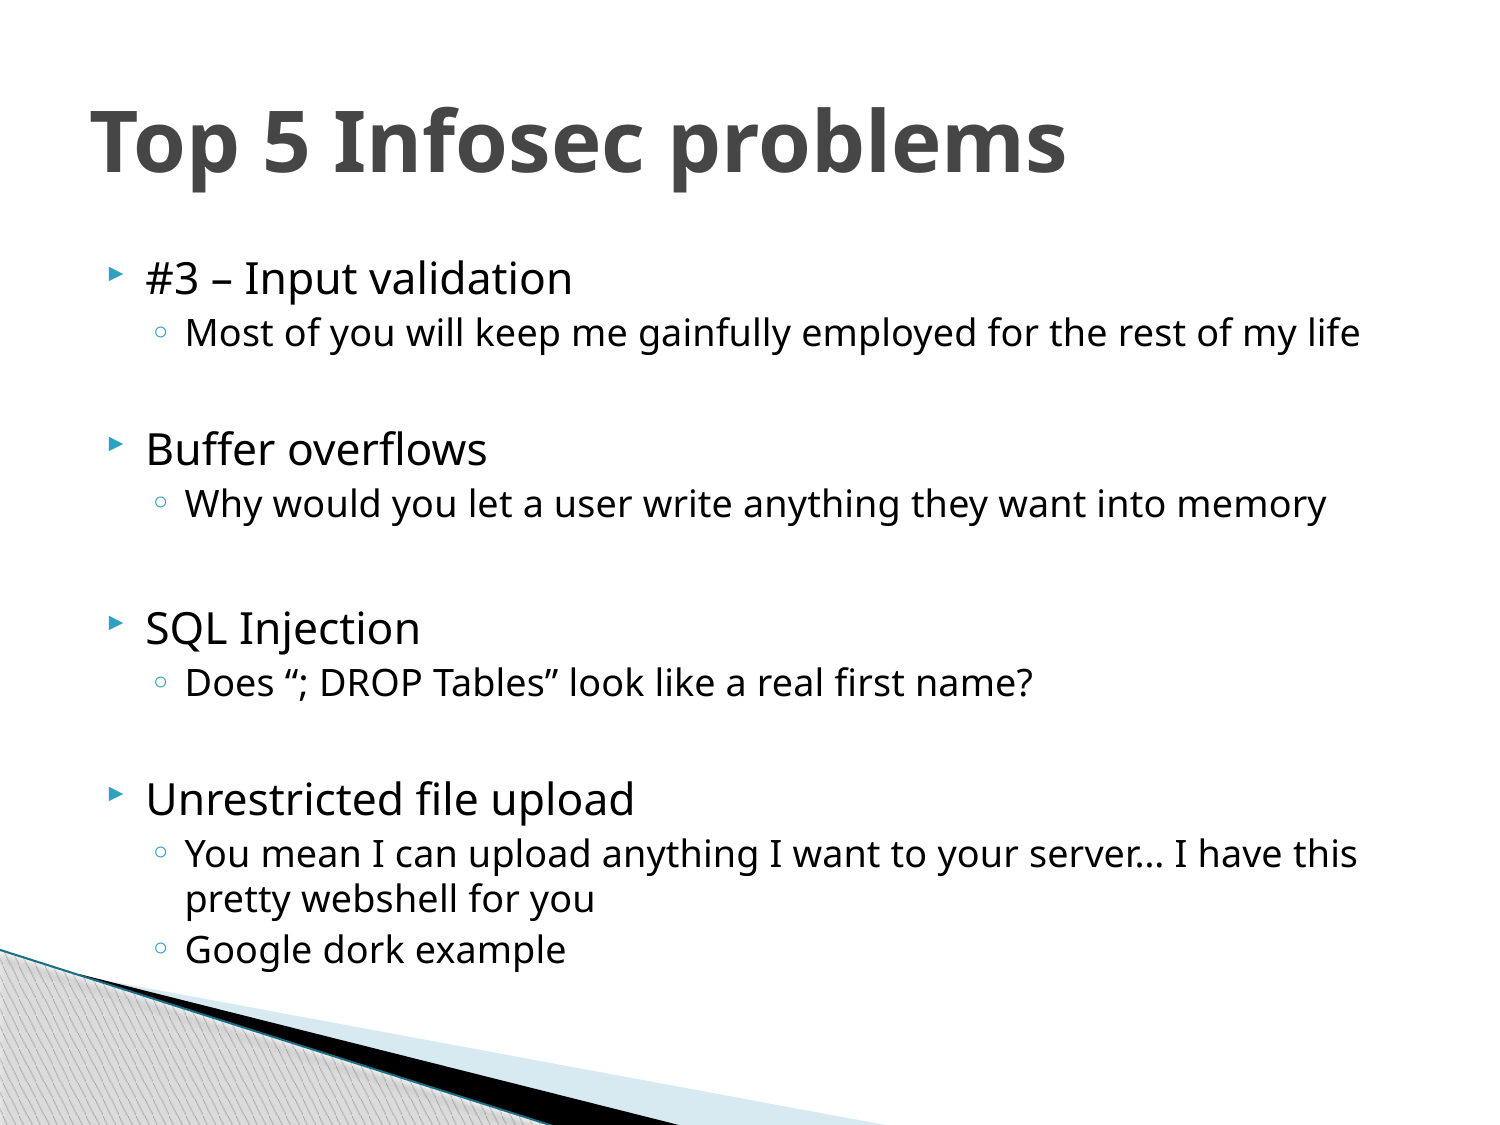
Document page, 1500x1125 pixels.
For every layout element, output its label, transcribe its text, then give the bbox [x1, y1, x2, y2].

list #3 – Input validation Most of you will keep me gainfully employed for the rest of my life Buffer overflows Why would you let a user write anything they want into memory SQL Injection Does “; DROP Tables” look like a real first name? Unrestricted file upload You mean I can upload anything I want to your server… I have this pretty webshell for you Google dork example [75, 243, 1425, 986]
title Top 5 Infosec problems [75, 45, 1425, 233]
